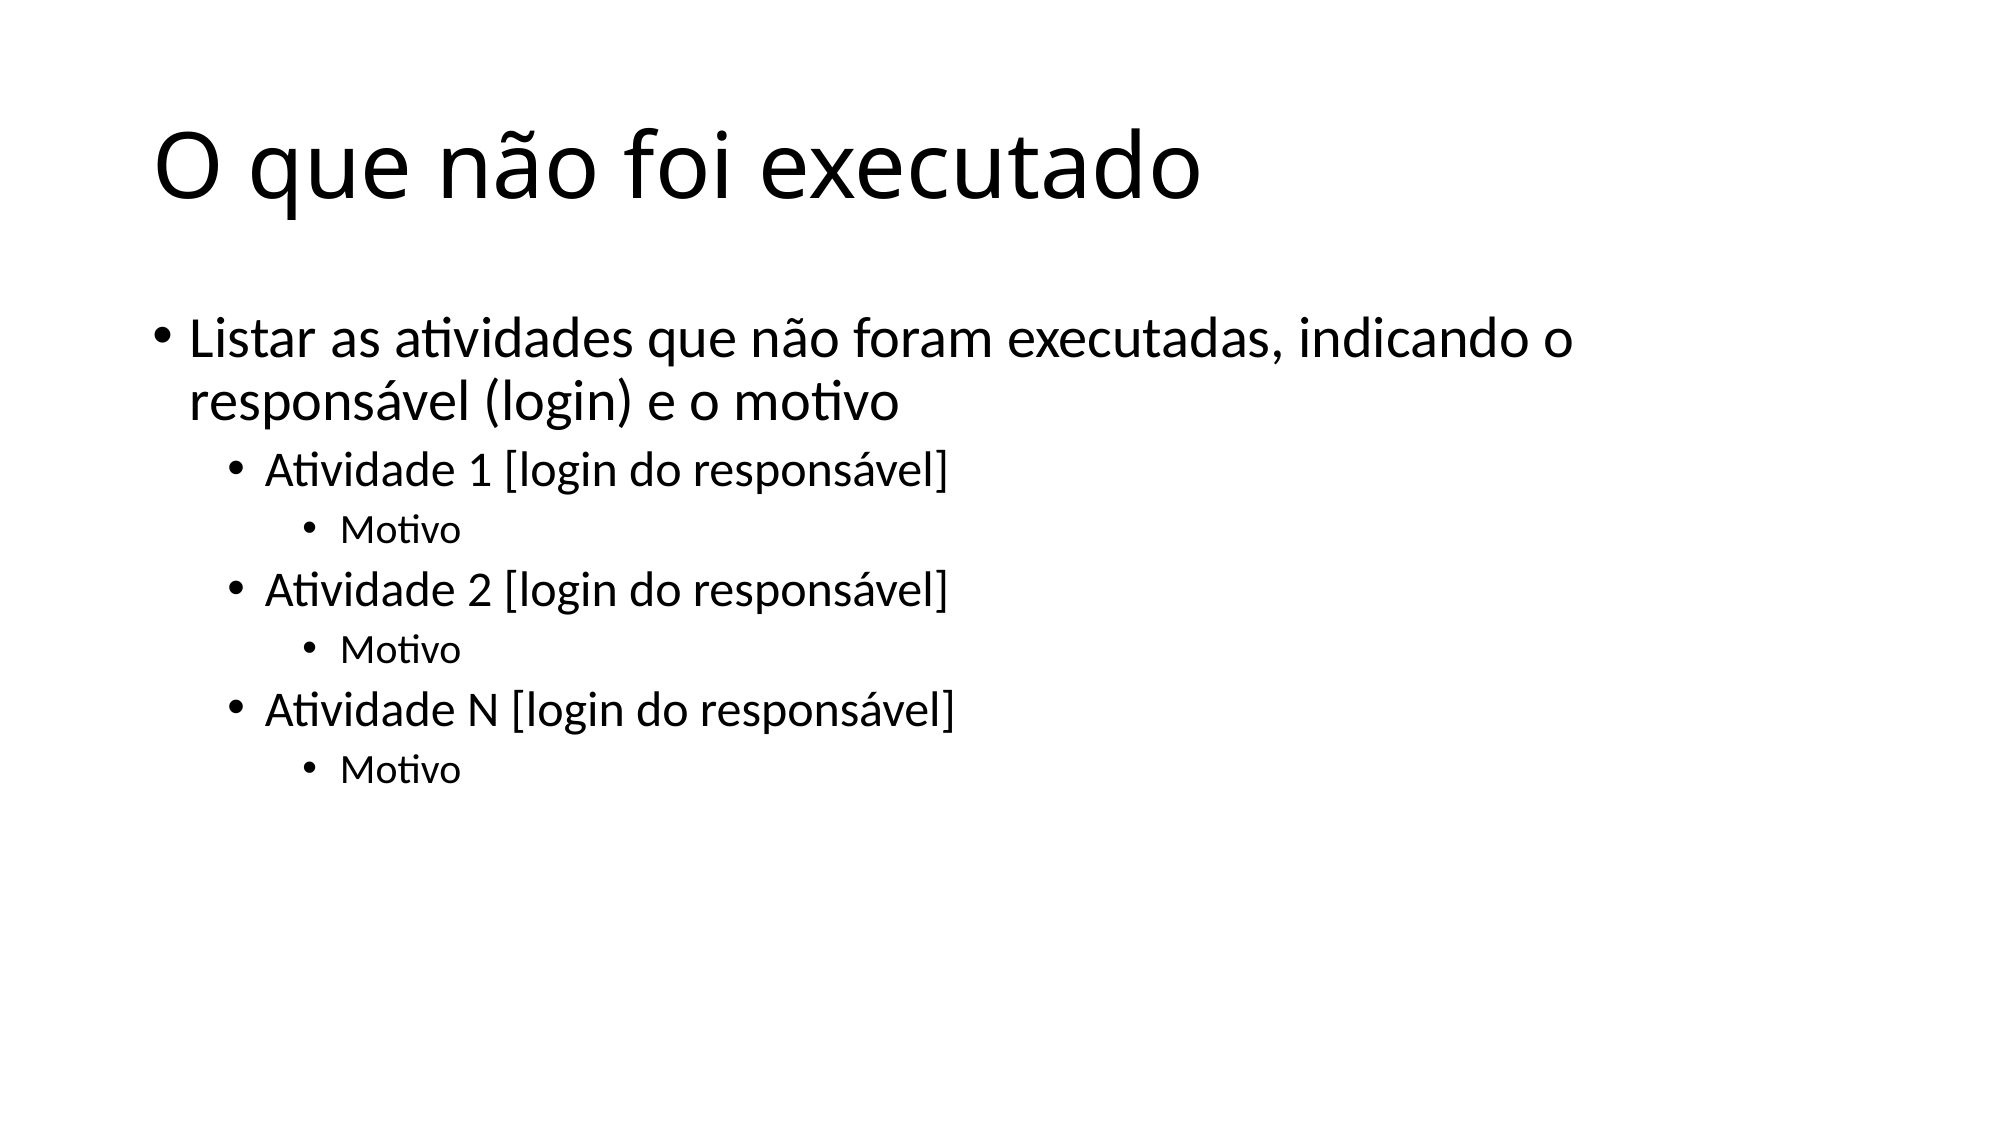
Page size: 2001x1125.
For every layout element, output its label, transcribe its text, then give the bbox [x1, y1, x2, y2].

list Listar as atividades que não foram executadas, indicando o responsável (login) e o motivo Atividade 1 [login do responsável] Motivo Atividade 2 [login do responsável] Motivo Atividade N [login do responsável] Motivo [137, 299, 1863, 1014]
title O que não foi executado [137, 59, 1863, 278]
